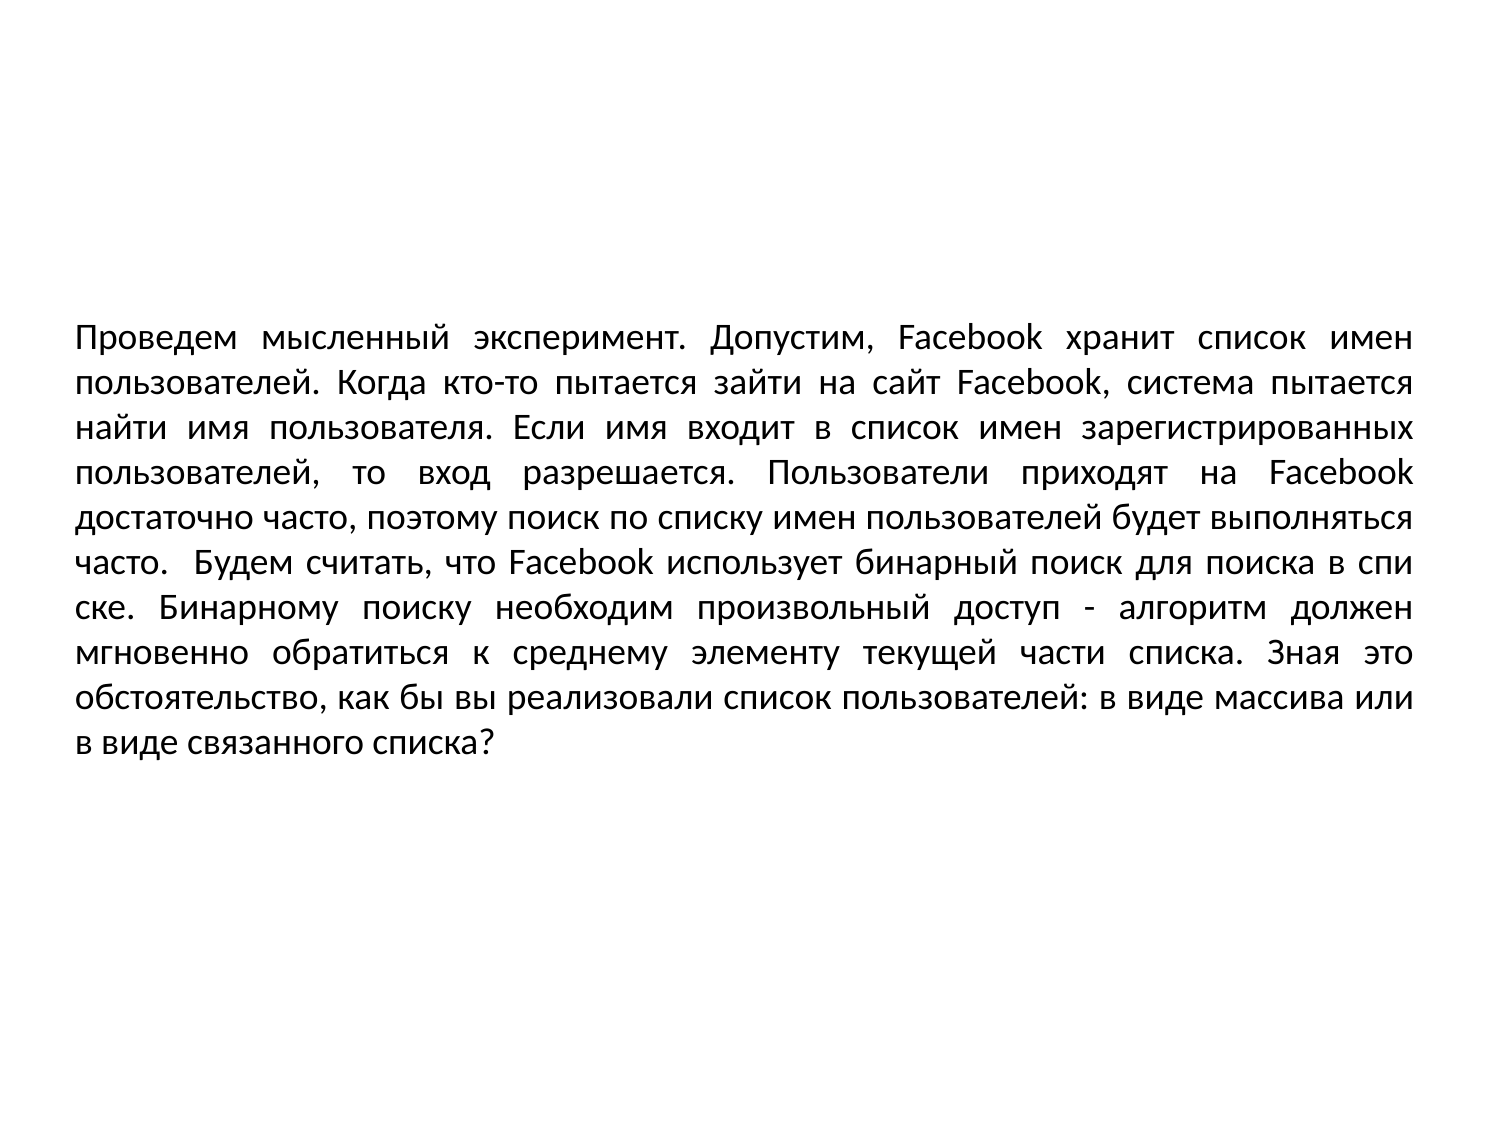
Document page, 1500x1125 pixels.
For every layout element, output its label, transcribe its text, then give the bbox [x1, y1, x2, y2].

text_box Проведем мысленный эксперимент. Допустим, Facebook хранит список имен пользователей. Когда кто-то пытается зайти на сайт Facebook, система пытается найти имя пользователя. Если имя входит в список имен зарегистрированных пользователей, то вход разреша­ется. Пользователи приходят на Facebook достаточно часто, поэтому поиск по списку имен пользователей будет выполняться часто. Будем считать, что Facebook использует бинарный поиск для поиска в спи­ске. Бинарному поиску необходим произвольный доступ - алгоритм должен мгновенно обратиться к среднему элементу текущей части списка. Зная это обстоятельство, как бы вы реализовали список поль­зователей: в виде массива или в виде связанного списка? [59, 304, 1430, 770]
